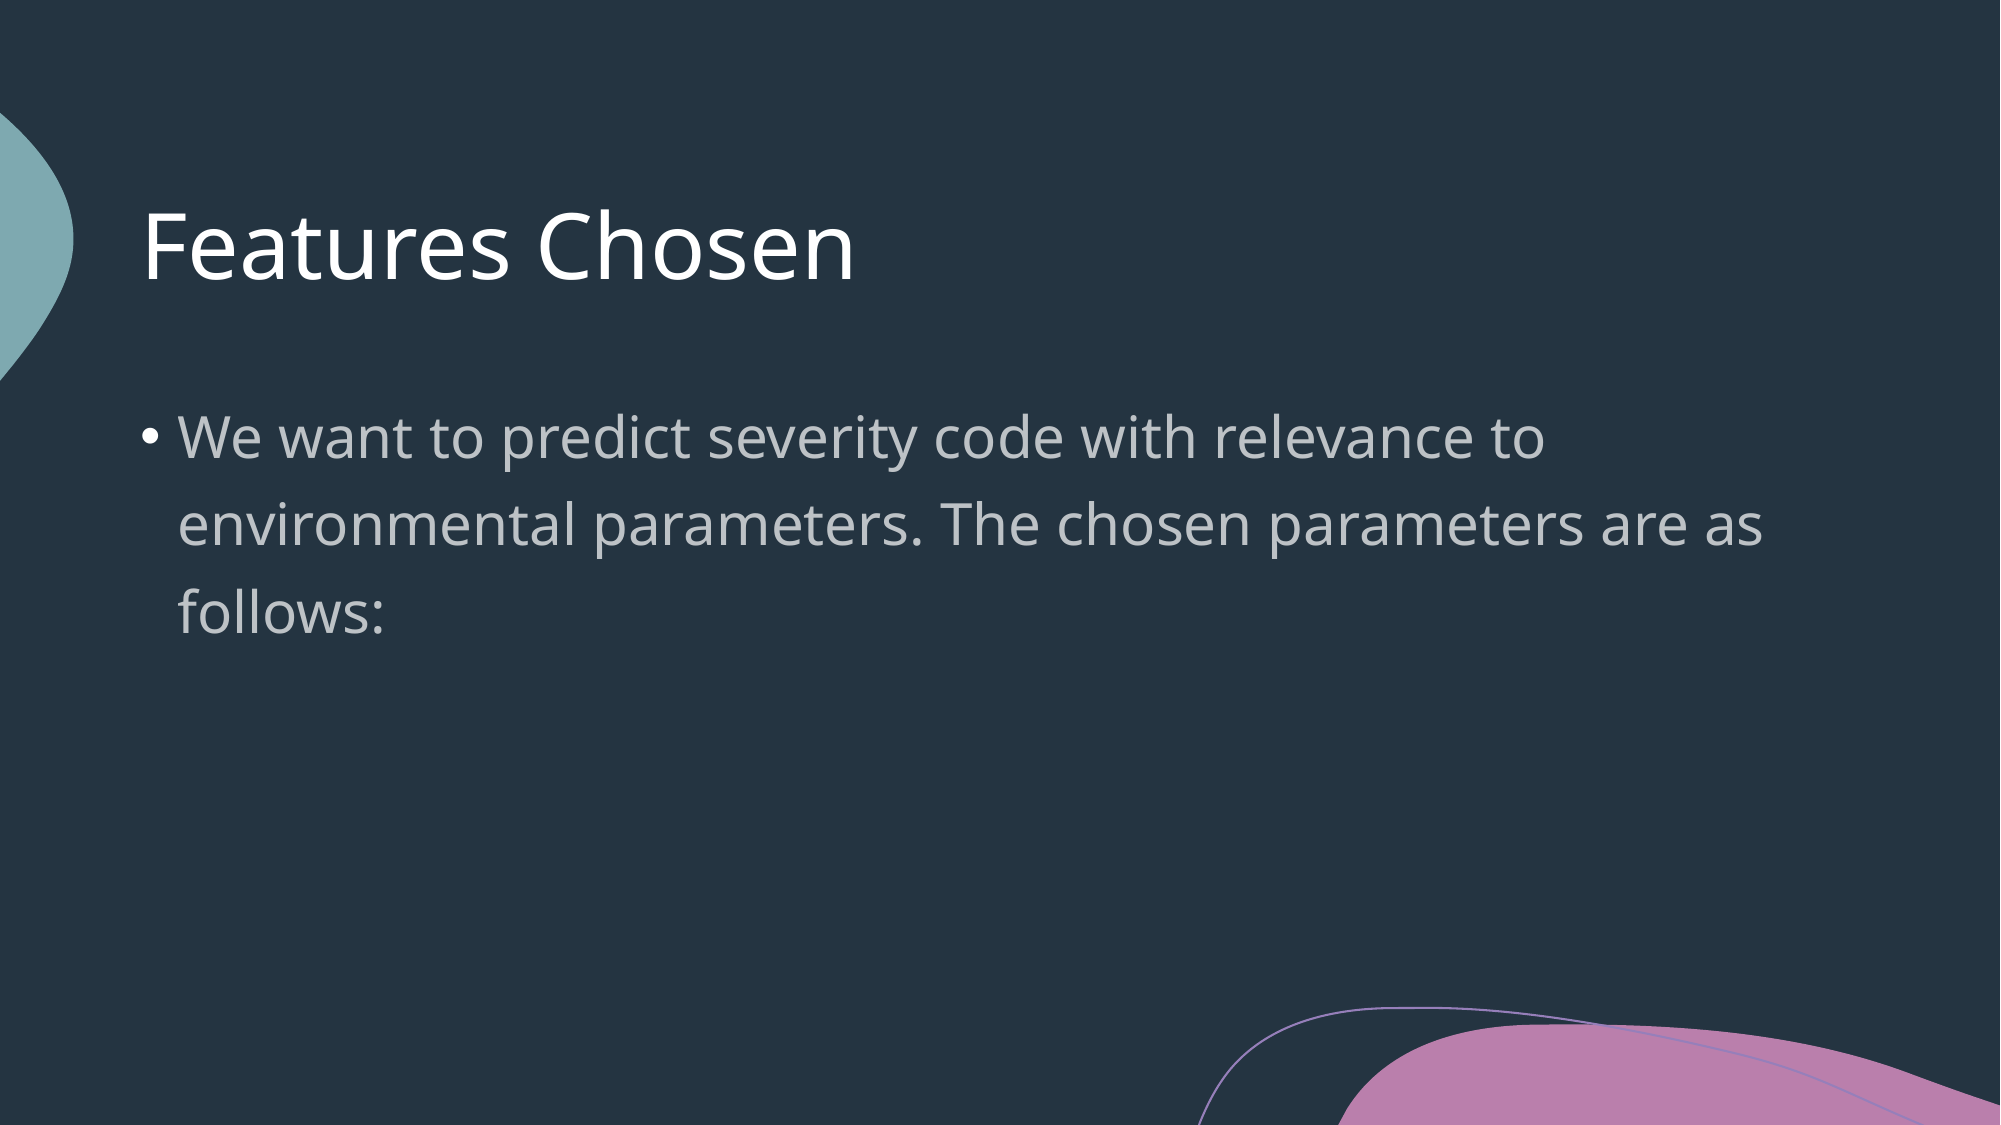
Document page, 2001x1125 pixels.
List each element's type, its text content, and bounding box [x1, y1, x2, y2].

list We want to predict severity code with relevance to environmental parameters. The chosen parameters are as follows: [125, 375, 1875, 1002]
title Features Chosen [125, 125, 1875, 375]
